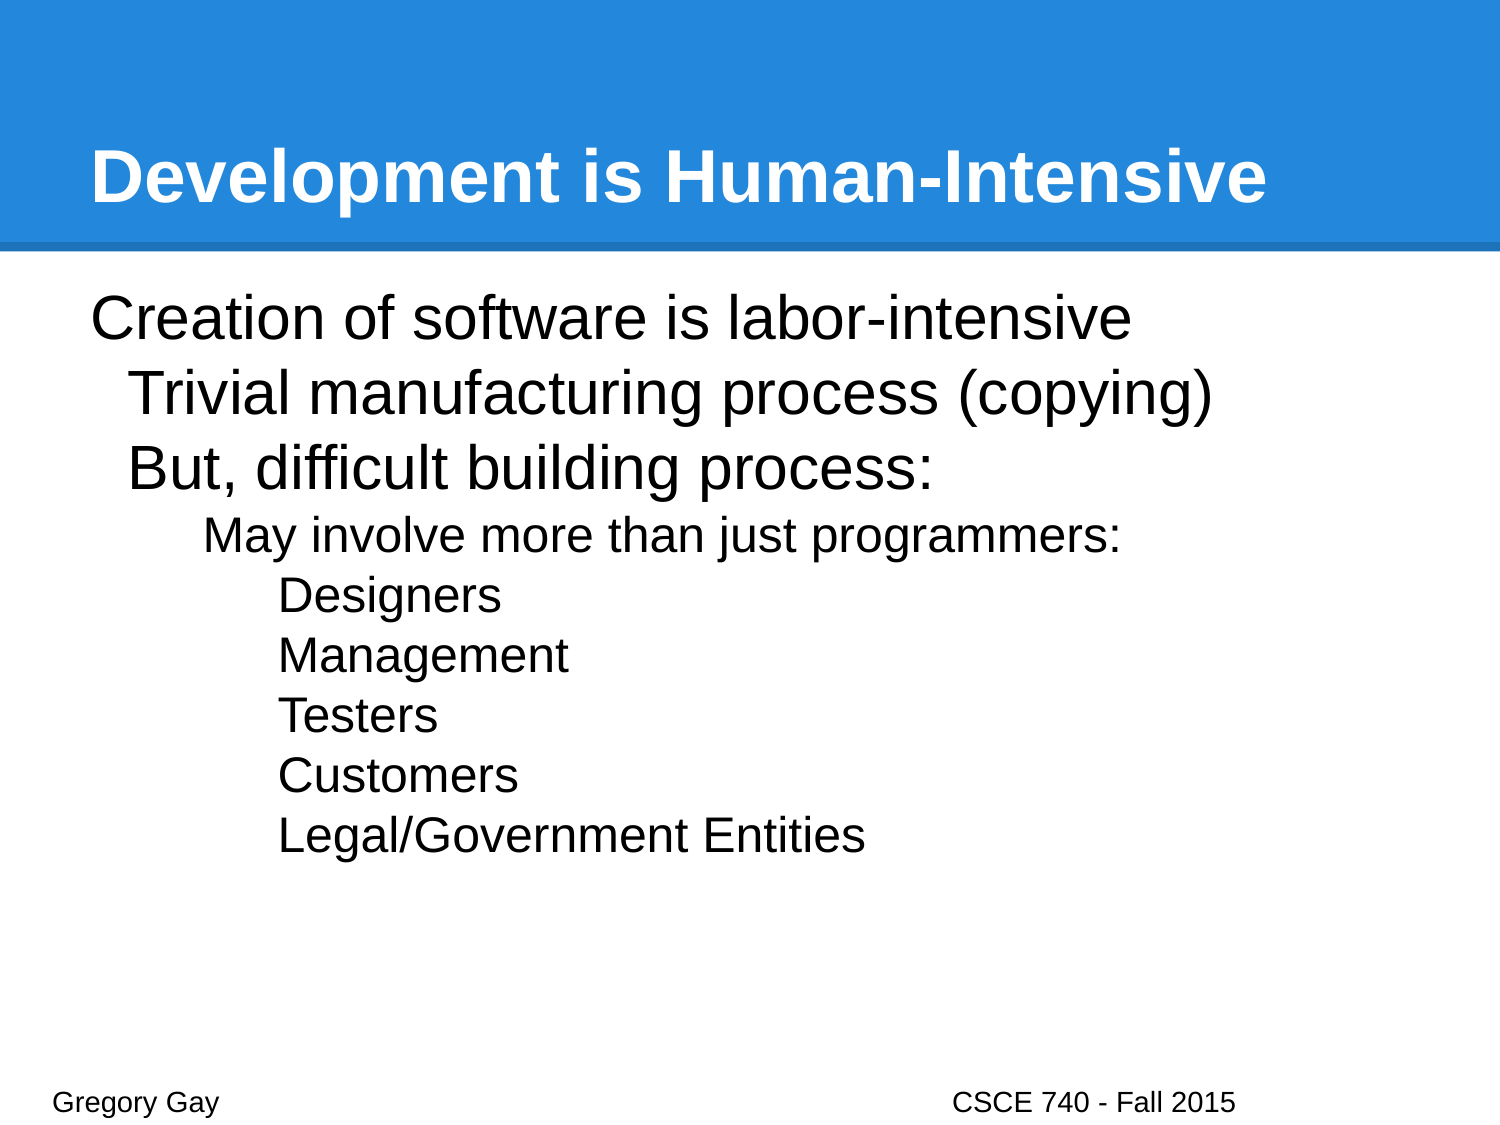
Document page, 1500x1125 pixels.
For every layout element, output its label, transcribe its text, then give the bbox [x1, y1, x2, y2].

list Creation of software is labor-intensive Trivial manufacturing process (copying) But, difficult building process: May involve more than just programmers: Designers Management Testers Customers Legal/Government Entities [75, 262, 1476, 1078]
title Development is Human-Intensive [75, 45, 1425, 233]
text_box Gregory Gay CSCE 740 - Fall 2015 31 [37, 1068, 1463, 1114]
